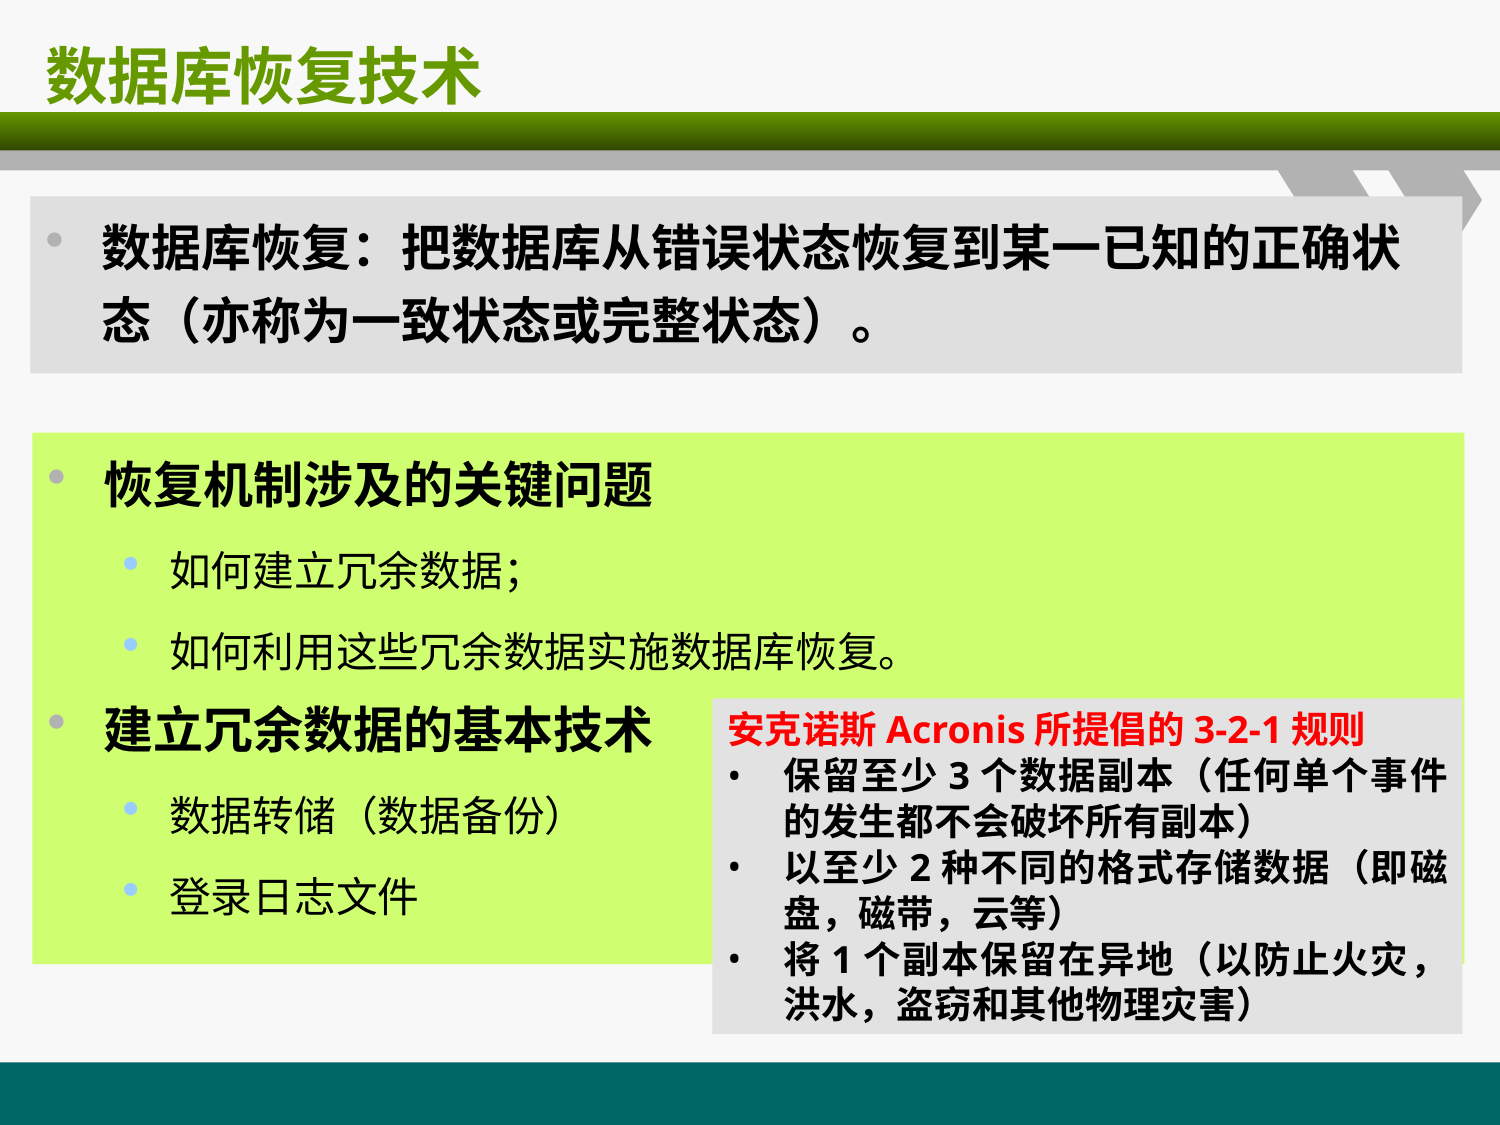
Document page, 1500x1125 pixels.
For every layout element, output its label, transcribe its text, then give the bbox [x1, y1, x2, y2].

text_box 恢复机制涉及的关键问题 如何建立冗余数据； 如何利用这些冗余数据实施数据库恢复。 建立冗余数据的基本技术 数据转储（数据备份） 登录日志文件 [32, 432, 1465, 965]
text_box 安克诺斯Acronis所提倡的3-2-1规则 保留至少3个数据副本（任何单个事件的发生都不会破坏所有副本） 以至少2种不同的格式存储数据（即磁盘，磁带，云等） 将1个副本保留在异地（以防止火灾，洪水，盗窃和其他物理灾害） [712, 698, 1463, 1034]
list 数据库恢复：把数据库从错误状态恢复到某一已知的正确状态（亦称为一致状态或完整状态）。 [30, 196, 1463, 374]
title 数据库恢复技术 [30, 24, 1463, 125]
